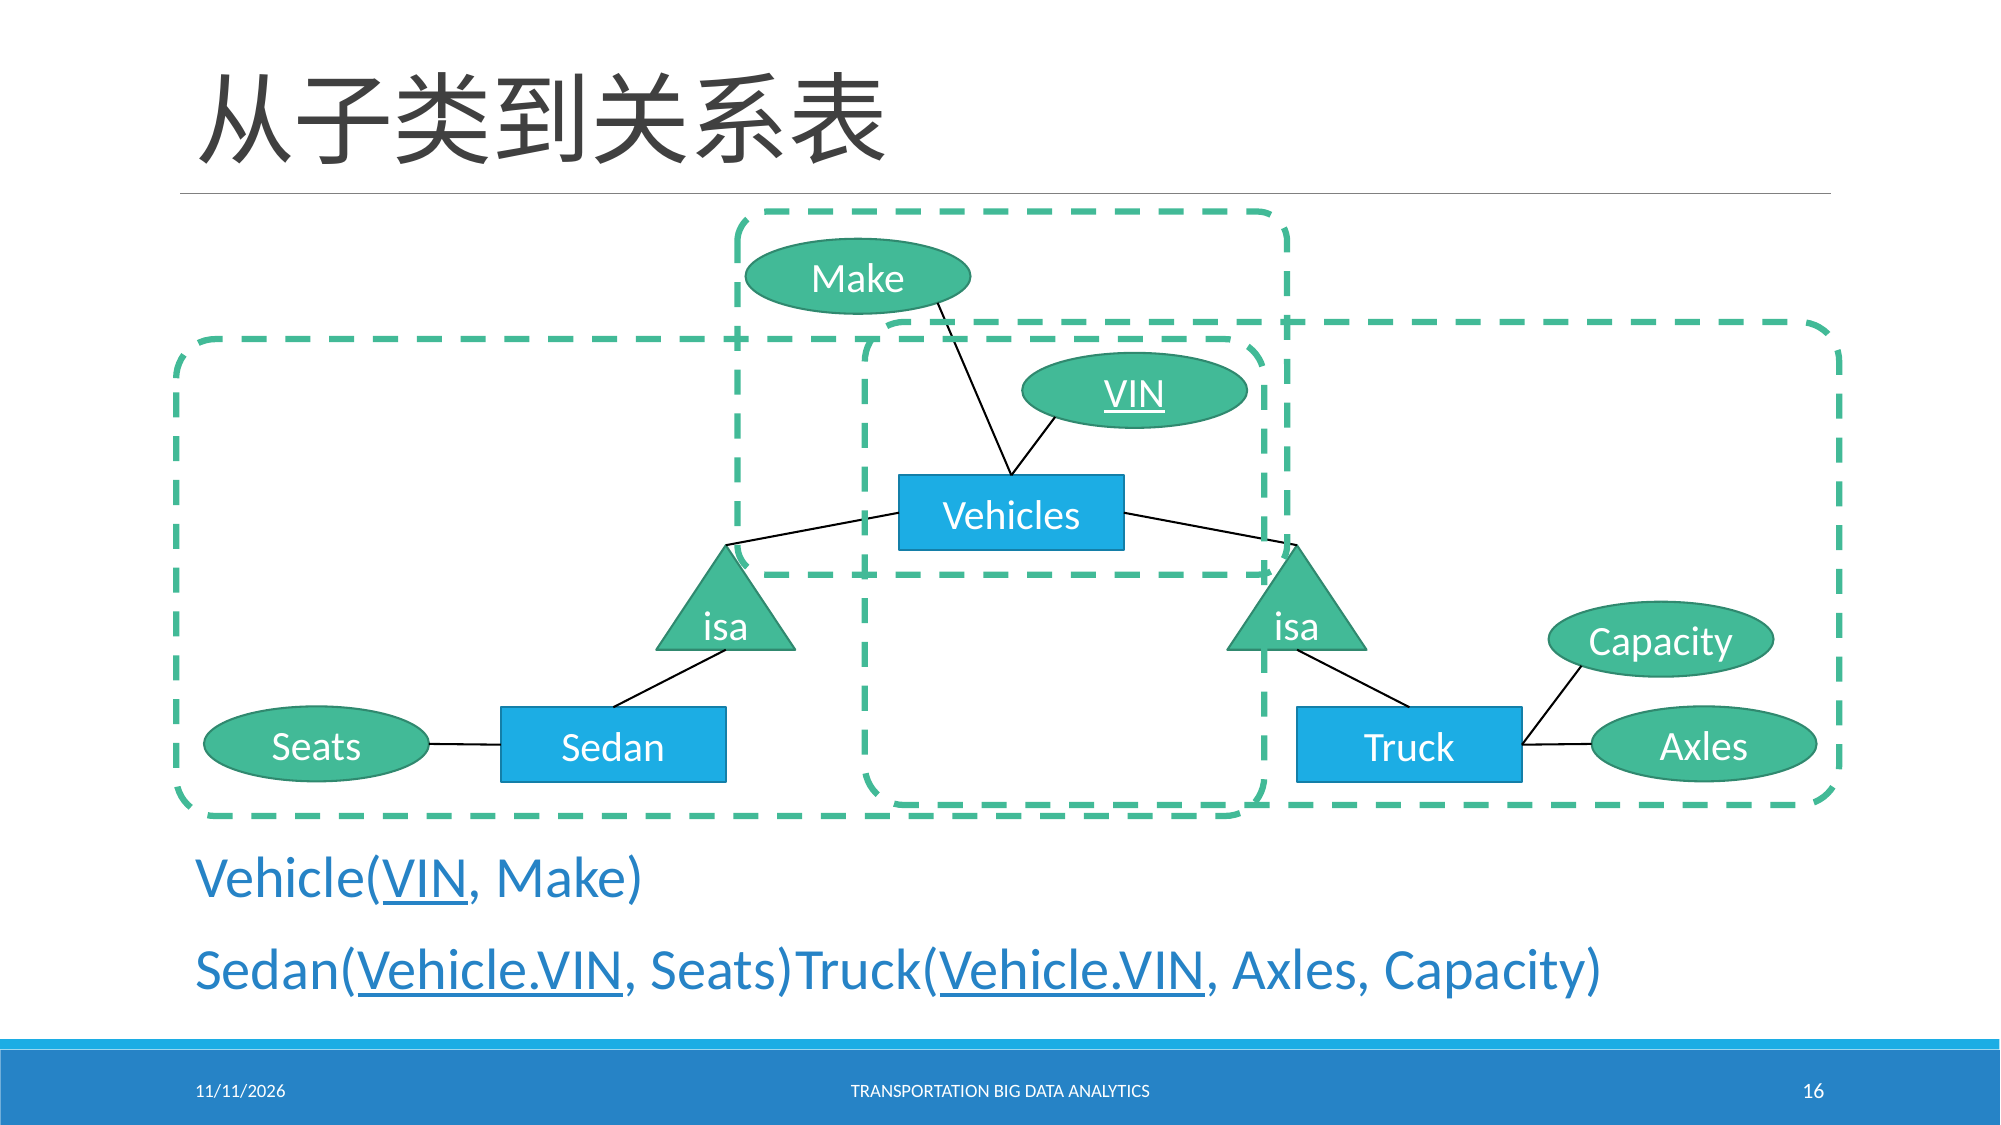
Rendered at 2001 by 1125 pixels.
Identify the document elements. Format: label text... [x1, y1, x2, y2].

text_box [1253, 320, 1841, 807]
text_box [725, 512, 900, 546]
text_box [612, 649, 727, 708]
slide_number 16 [1624, 1059, 1840, 1120]
title 从子类到关系表 [180, 20, 1830, 185]
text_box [1010, 416, 1056, 476]
text_box [736, 210, 1289, 577]
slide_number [180, 1059, 586, 1120]
list Vehicle(VIN, Make) Sedan(Vehicle.VIN, Seats) Truck(Vehicle.VIN, Axles, Capacity) [180, 839, 1830, 1025]
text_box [1296, 649, 1411, 708]
text_box [174, 337, 1266, 818]
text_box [1123, 512, 1298, 546]
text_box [937, 302, 1012, 476]
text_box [1521, 665, 1582, 746]
footer Transportation Big Data Analytics [604, 1059, 1396, 1120]
